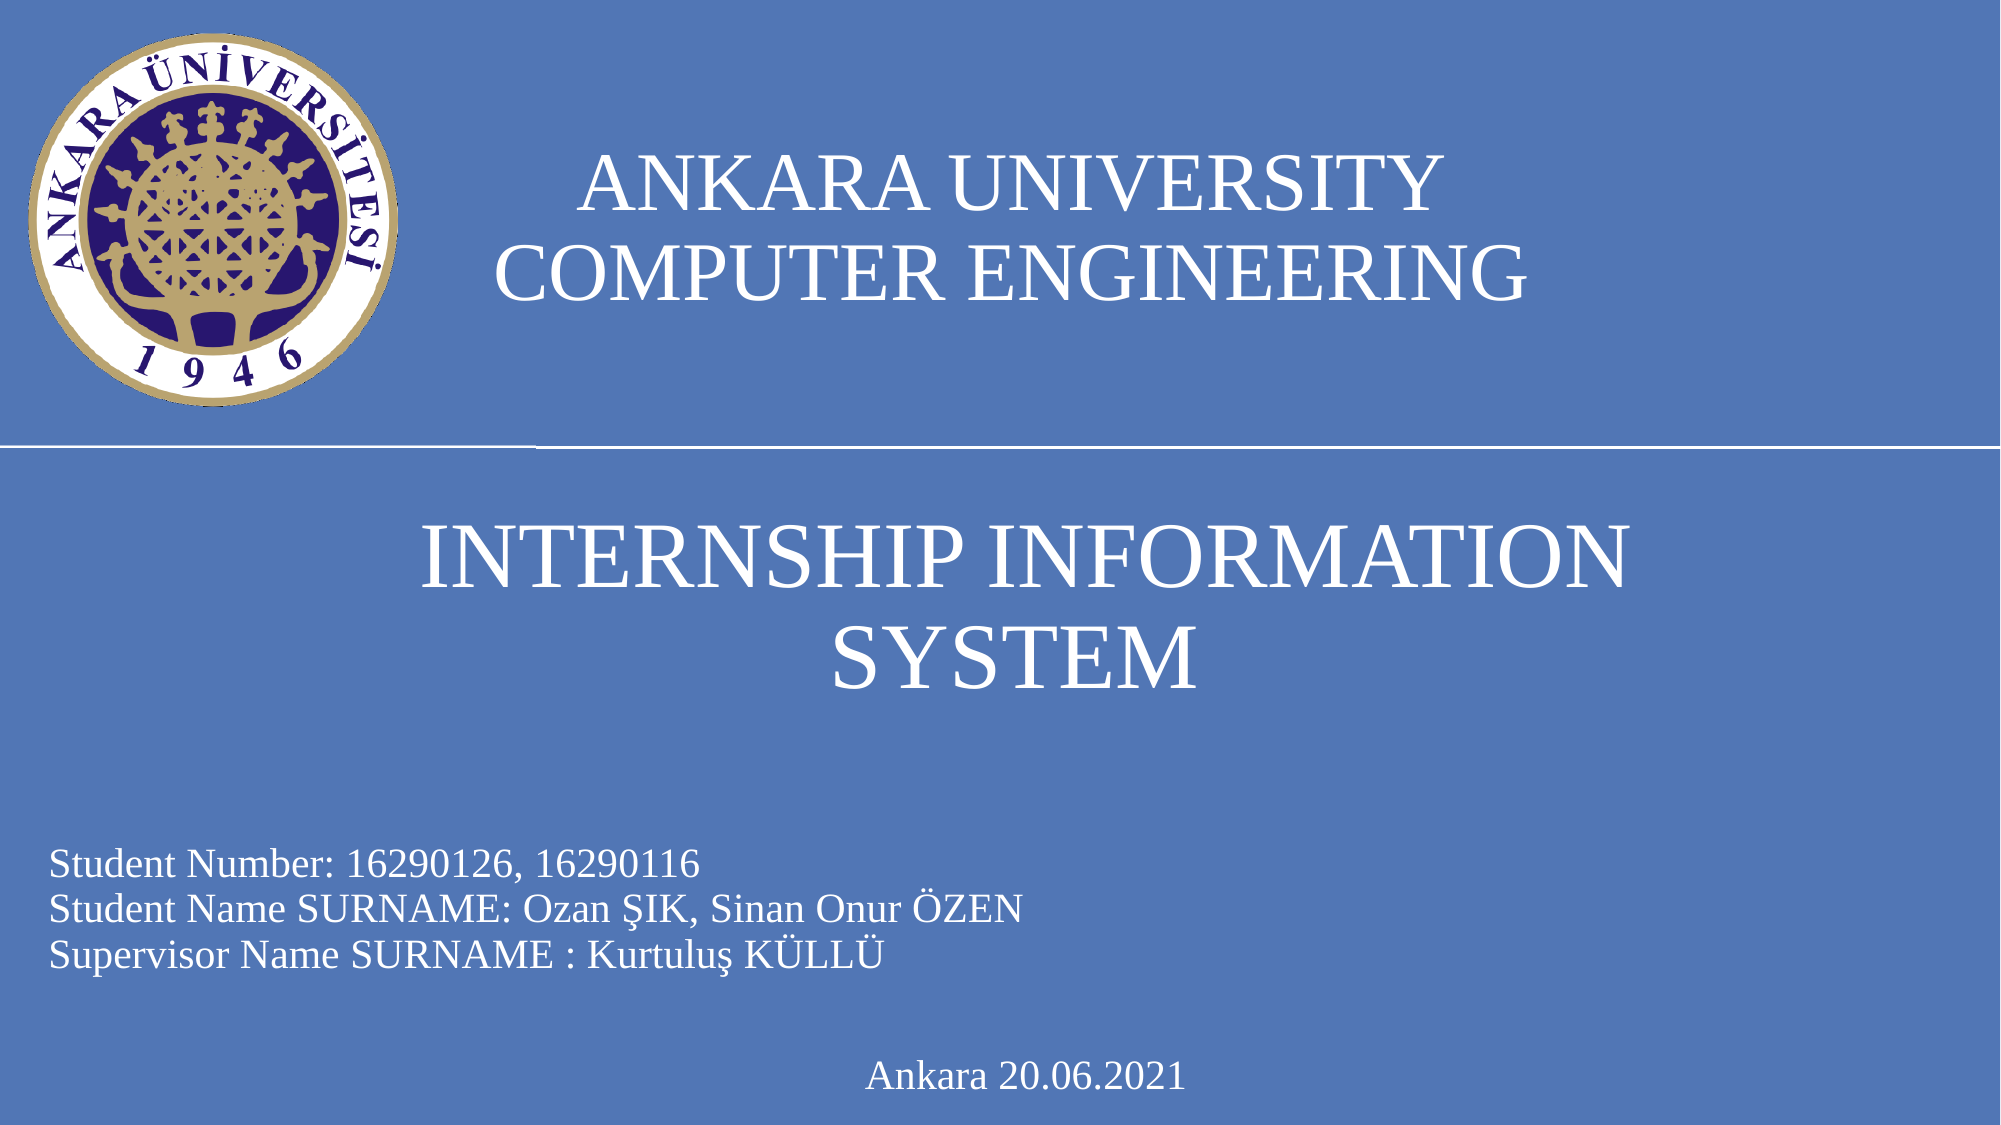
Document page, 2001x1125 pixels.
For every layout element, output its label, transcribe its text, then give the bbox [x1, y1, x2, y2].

text_box Student Number: 16290126, 16290116 Student Name SURNAME: Ozan ŞIK, Sinan Onur ÖZEN Supervisor Name SURNAME : Kurtuluş KÜLLÜ [33, 767, 1955, 985]
picture [0, 0, 2001, 1125]
text_box INTERNSHIP INFORMATION SYSTEM [296, 498, 1757, 717]
text_box Ankara 20.06.2021 [683, 990, 1369, 1106]
text_box ANKARA UNIVERSITY COMPUTER ENGINEERING [281, 108, 1742, 326]
